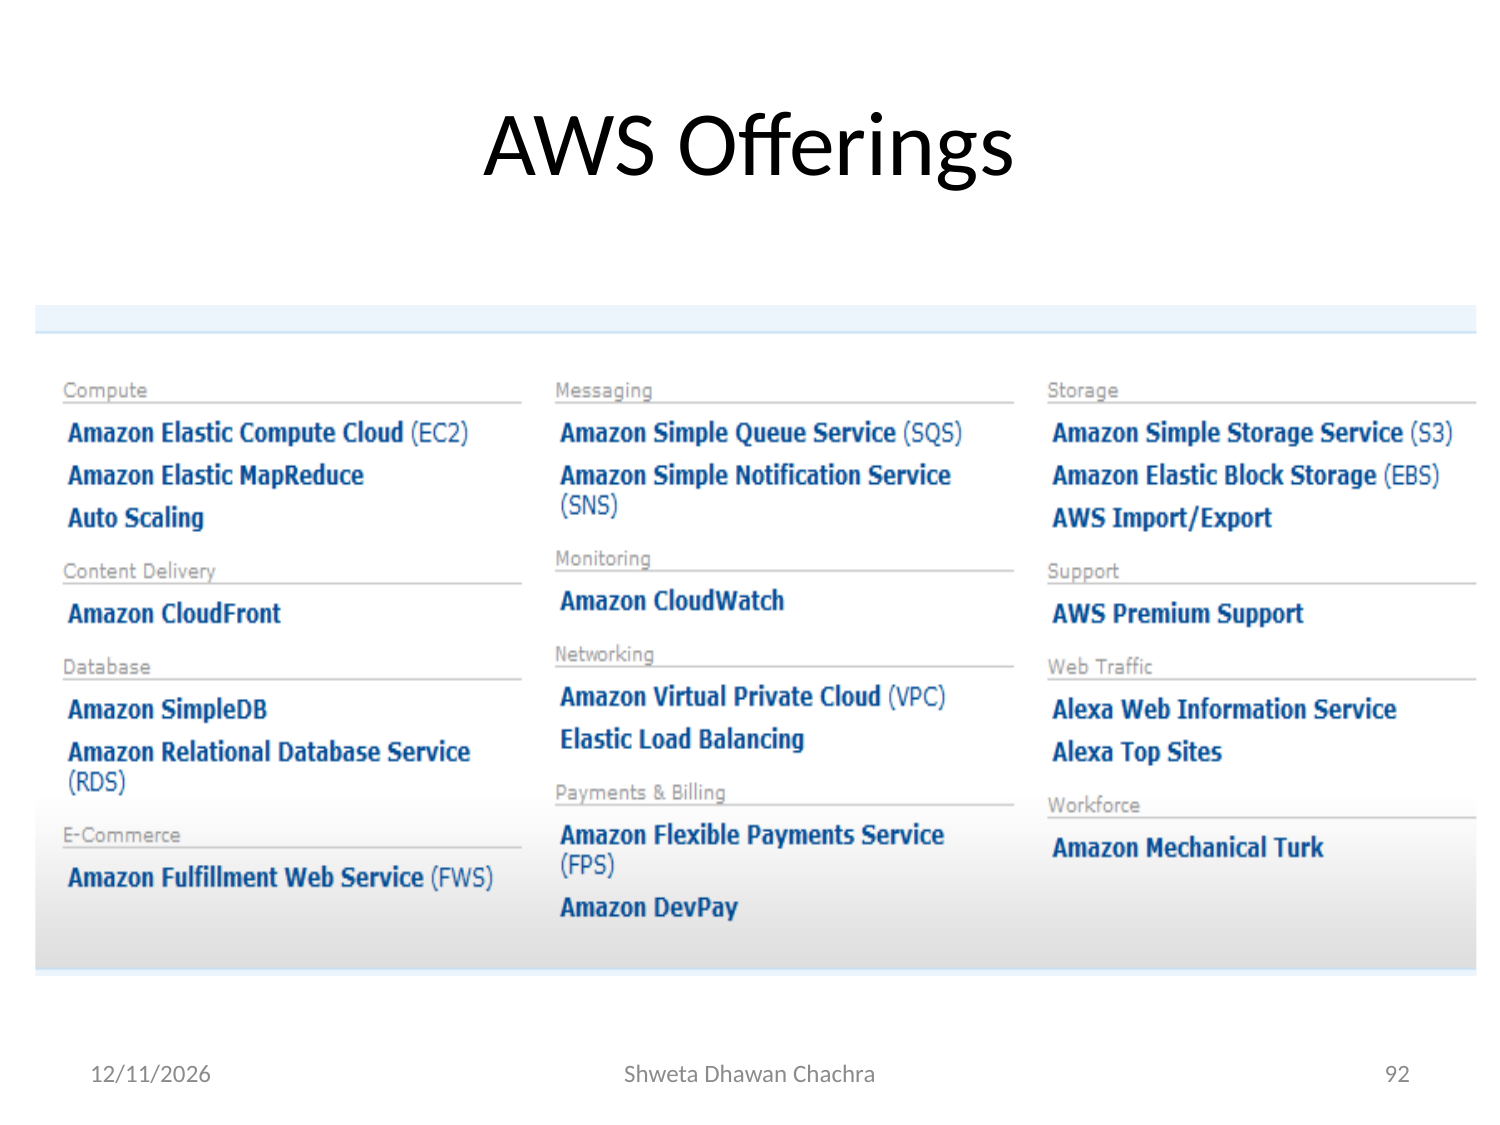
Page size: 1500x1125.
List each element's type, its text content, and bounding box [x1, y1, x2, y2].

picture [35, 305, 1477, 977]
title AWS Offerings [75, 45, 1425, 233]
footer Shweta Dhawan Chachra [512, 1042, 988, 1103]
slide_number 92 [1074, 1042, 1425, 1103]
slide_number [75, 1042, 425, 1103]
